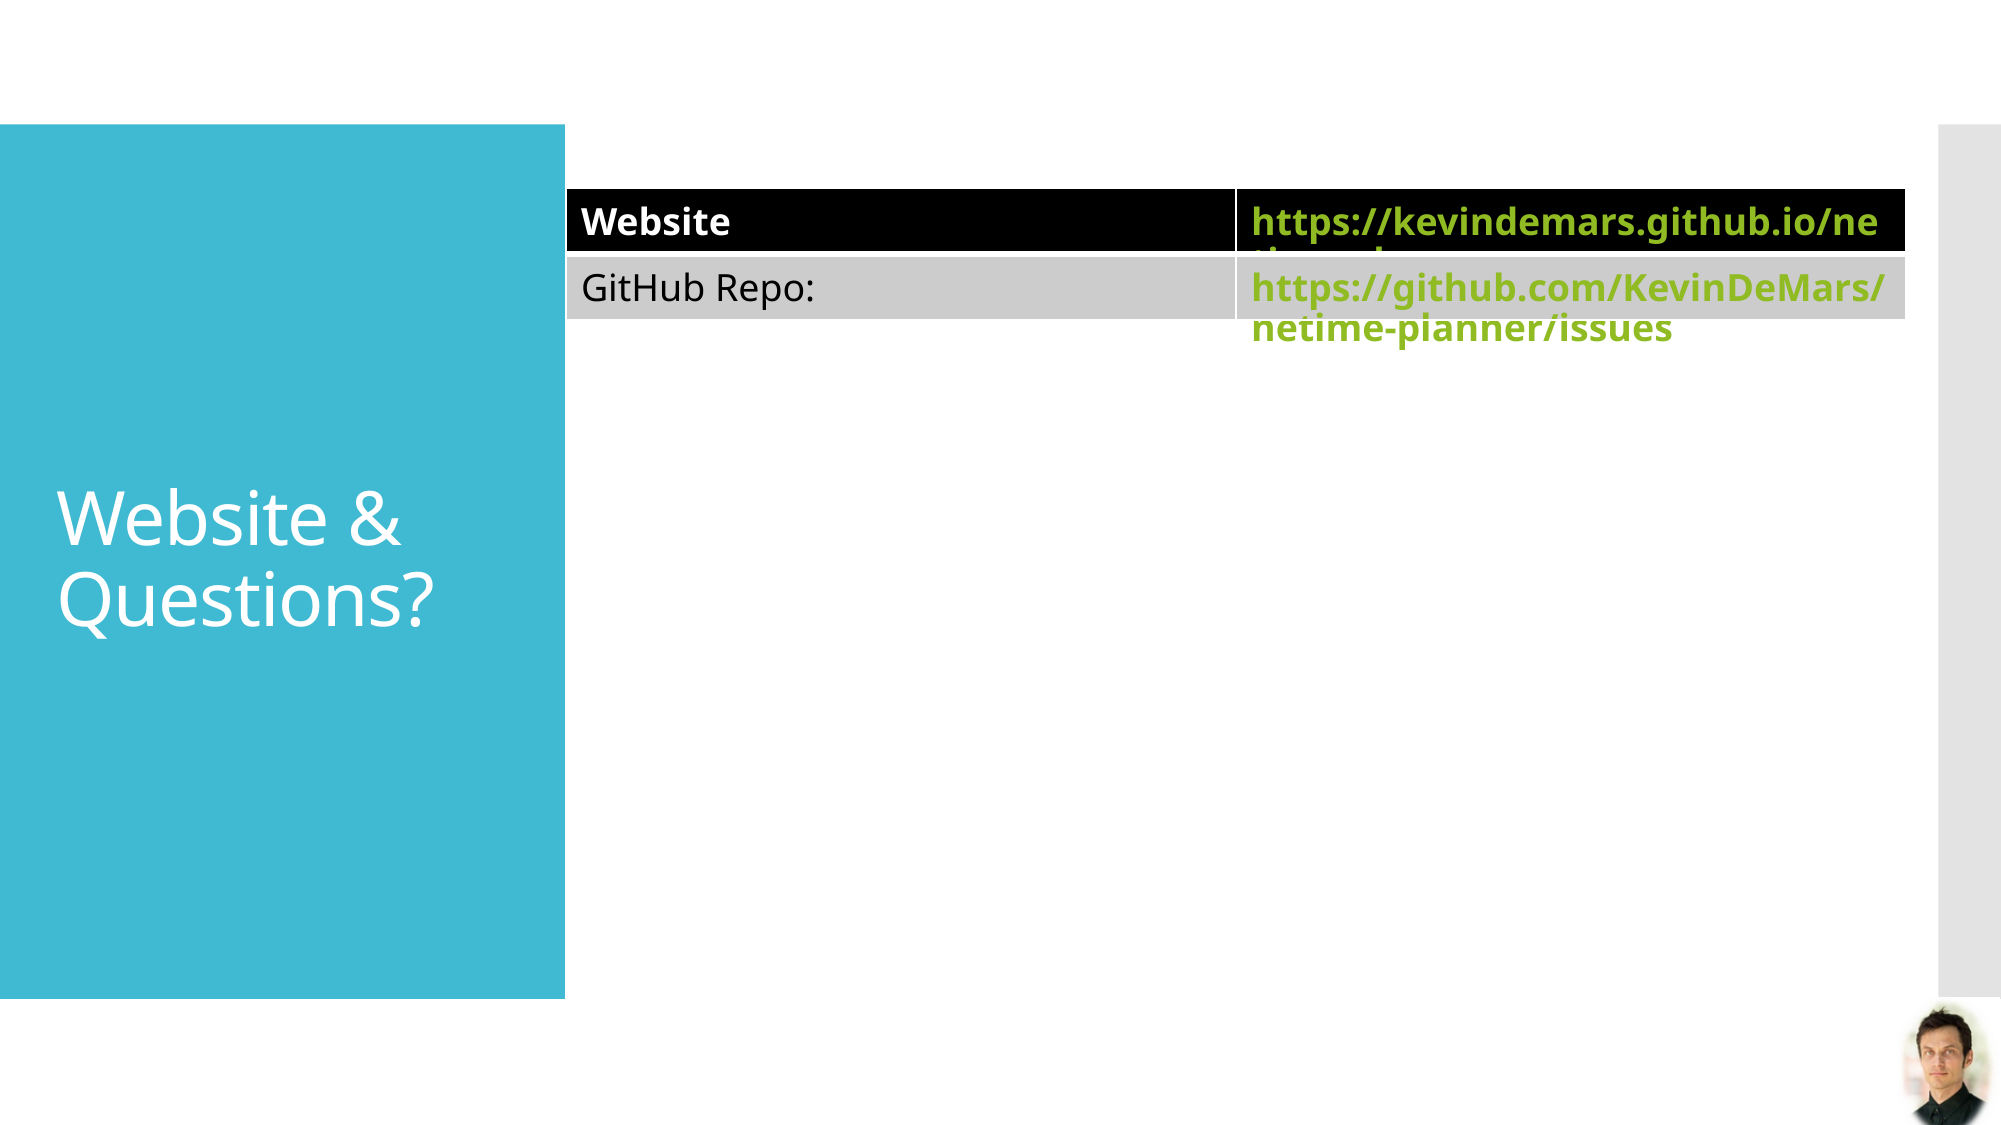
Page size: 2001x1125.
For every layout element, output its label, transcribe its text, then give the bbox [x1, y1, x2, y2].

table_cell https://github.com/KevinDeMars/netime-planner/issues [1237, 257, 1905, 319]
table_header Website [567, 189, 1235, 251]
title Website & Questions? [41, 184, 525, 940]
picture [1896, 997, 2000, 1125]
table_header https://kevindemars.github.io/netime-planner [1237, 189, 1905, 251]
table_cell GitHub Repo: [567, 257, 1235, 319]
